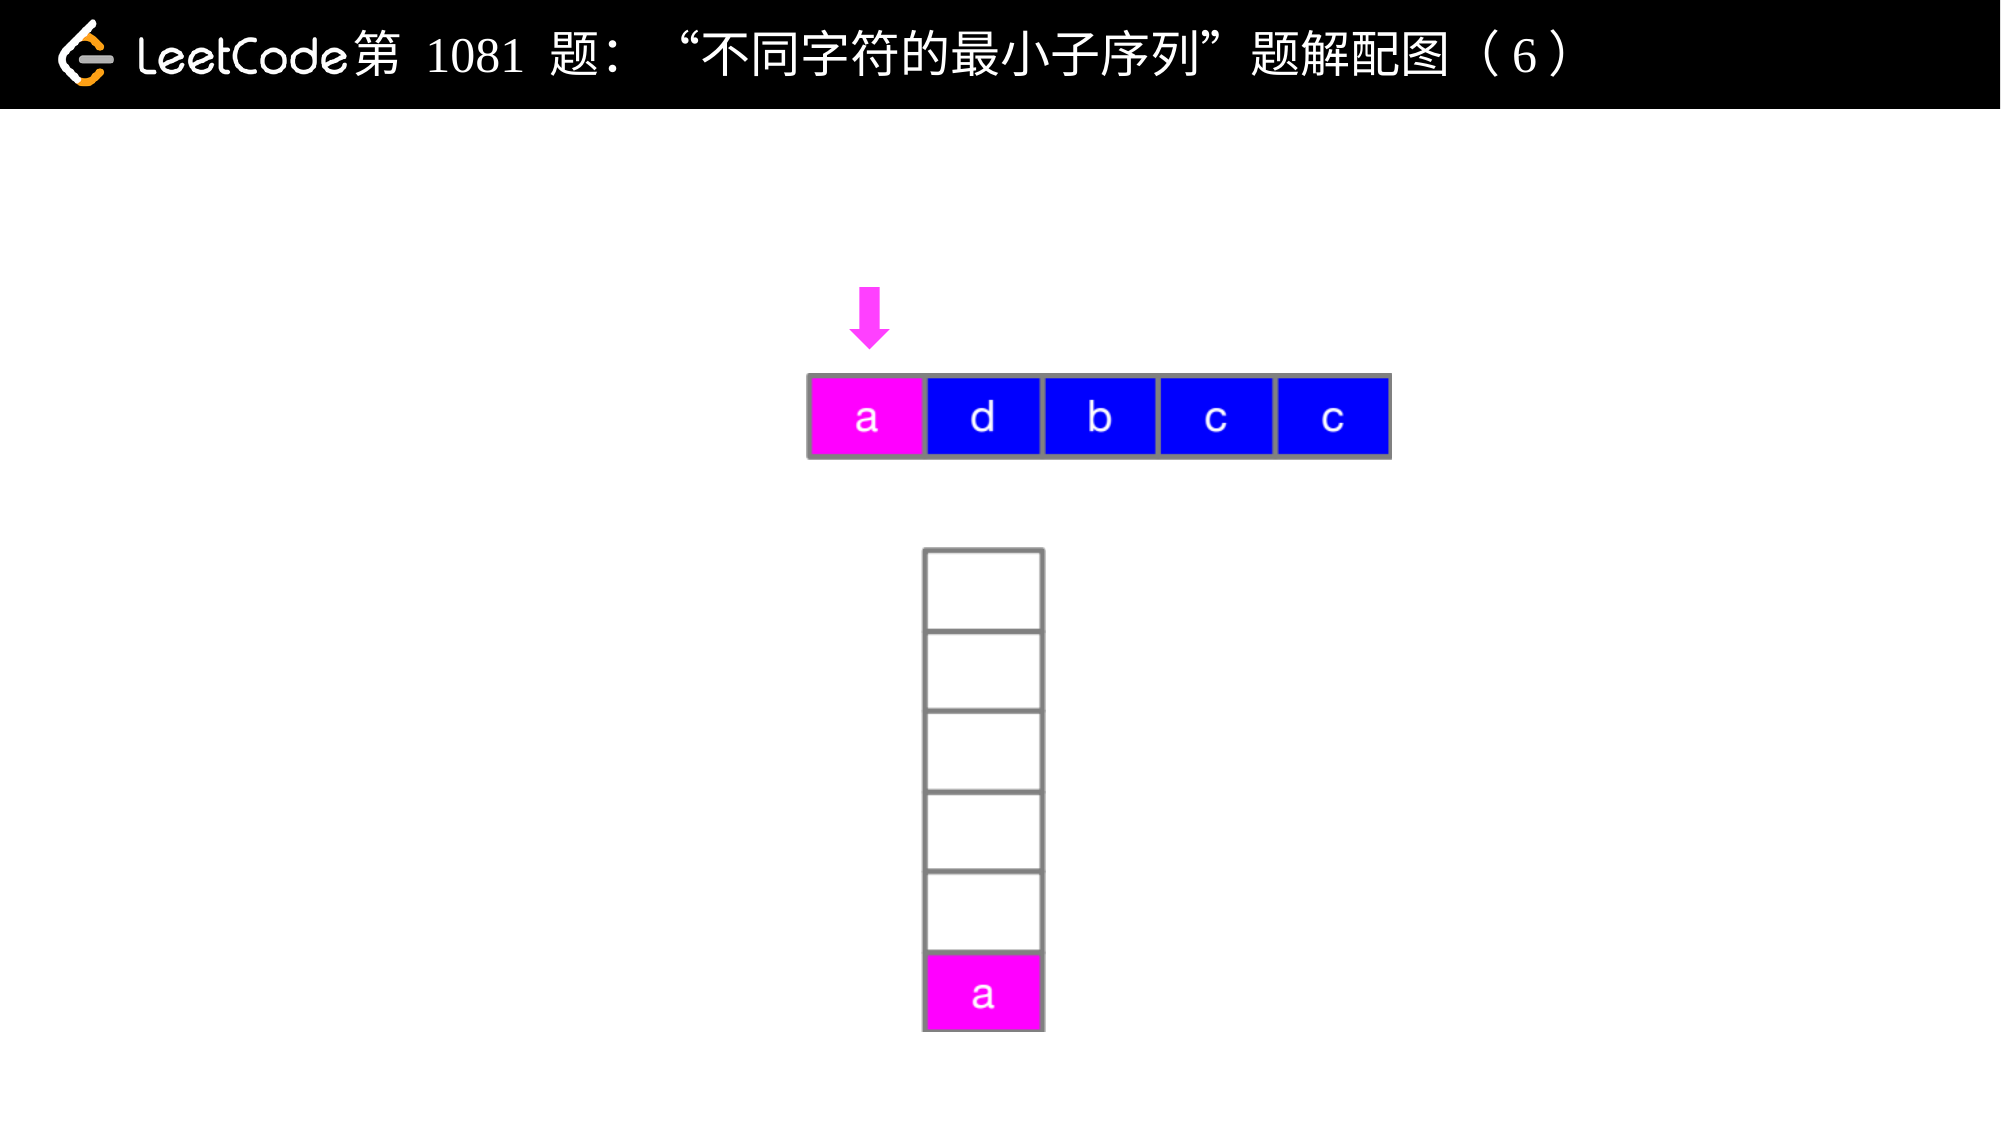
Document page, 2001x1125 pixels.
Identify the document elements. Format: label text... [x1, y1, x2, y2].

picture [57, 14, 347, 100]
text_box [846, 285, 893, 351]
picture [805, 373, 1392, 1032]
text_box 第 1081 题：“不同字符的最小子序列”题解配图（6） [337, 15, 1614, 90]
